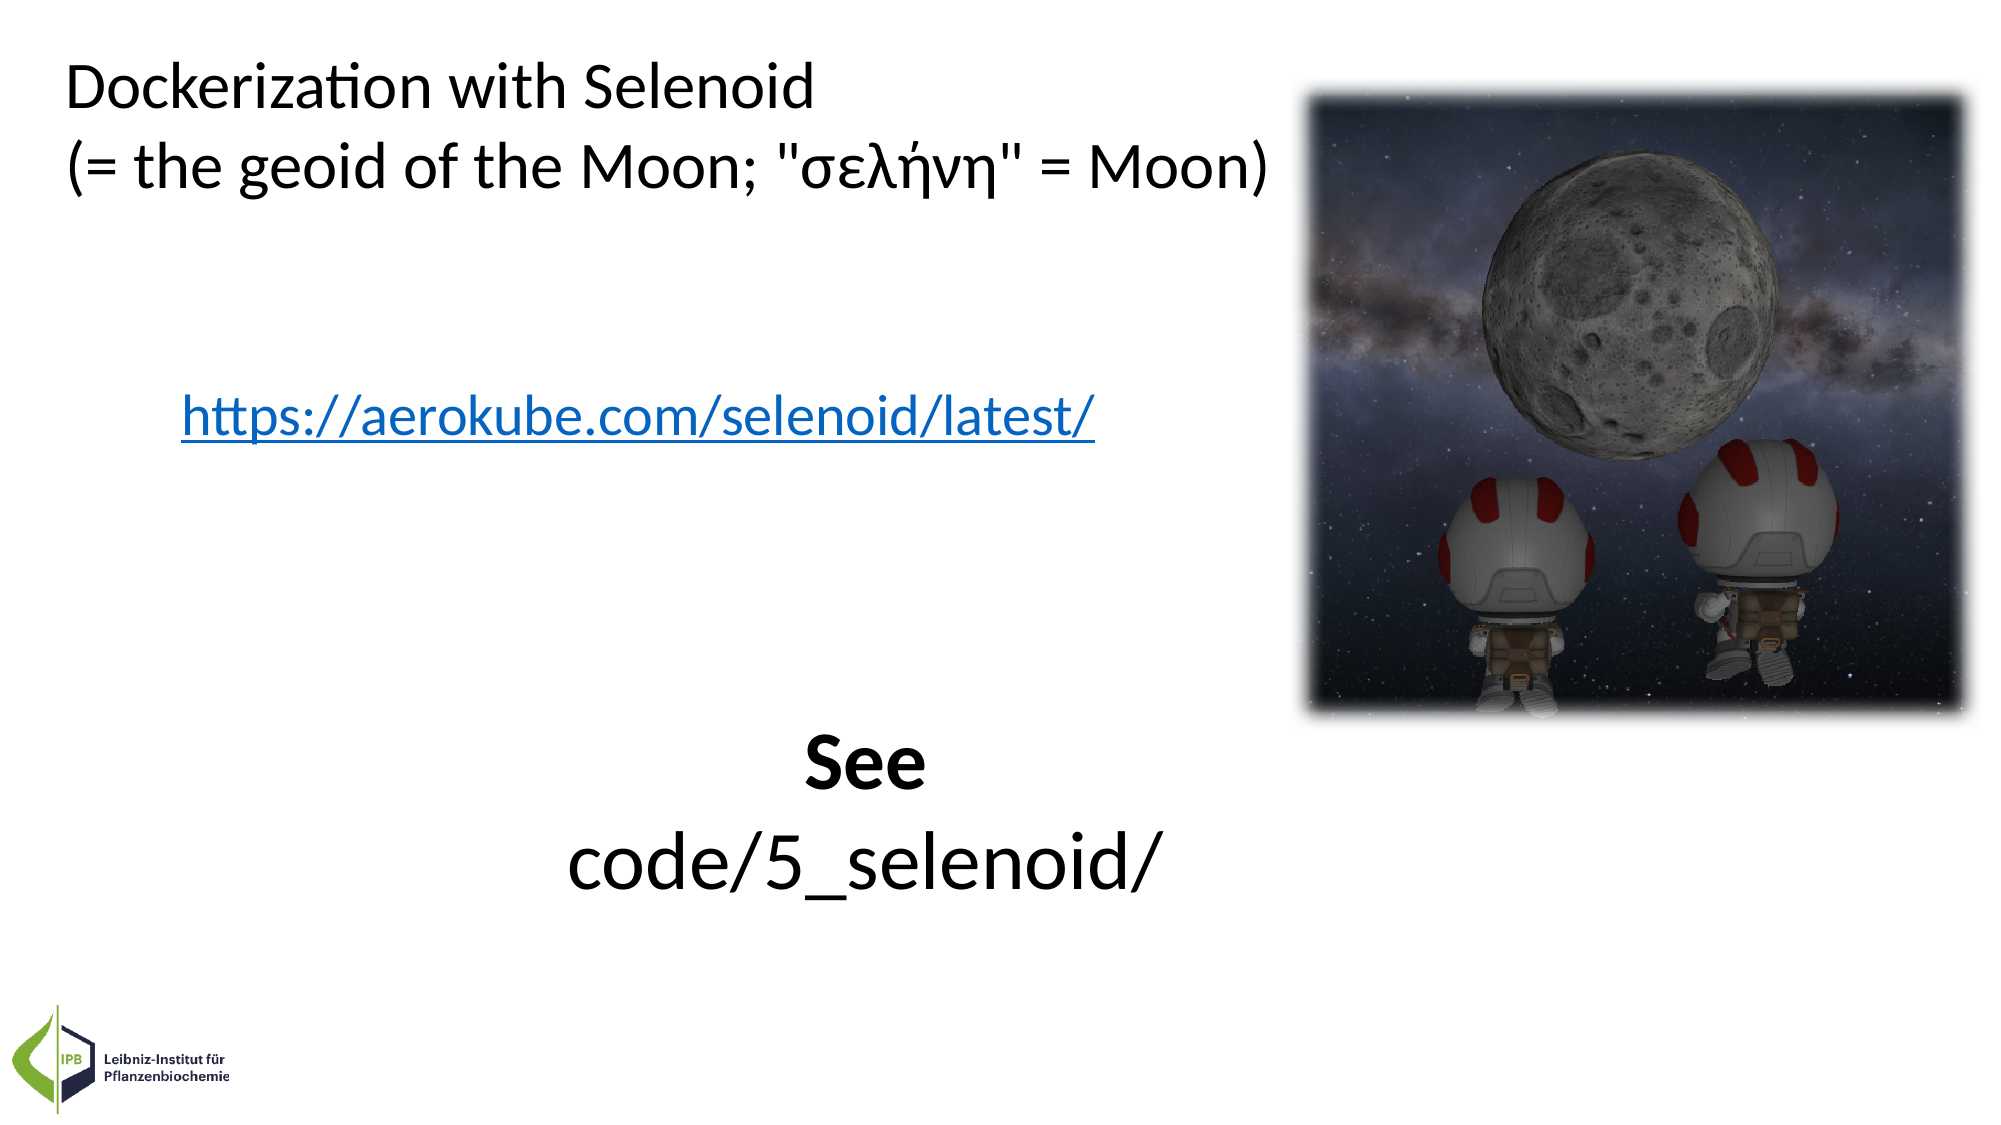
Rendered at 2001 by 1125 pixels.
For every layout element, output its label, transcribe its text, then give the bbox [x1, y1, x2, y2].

text_box See code/5_selenoid/ [136, 698, 1596, 914]
picture [1289, 76, 1982, 731]
text_box https://aerokube.com/selenoid/latest/ [153, 370, 1124, 455]
text_box Dockerization with Selenoid (= the geoid of the Moon; "σελήνη" = Moon) [50, 34, 1951, 210]
picture [12, 1005, 229, 1114]
